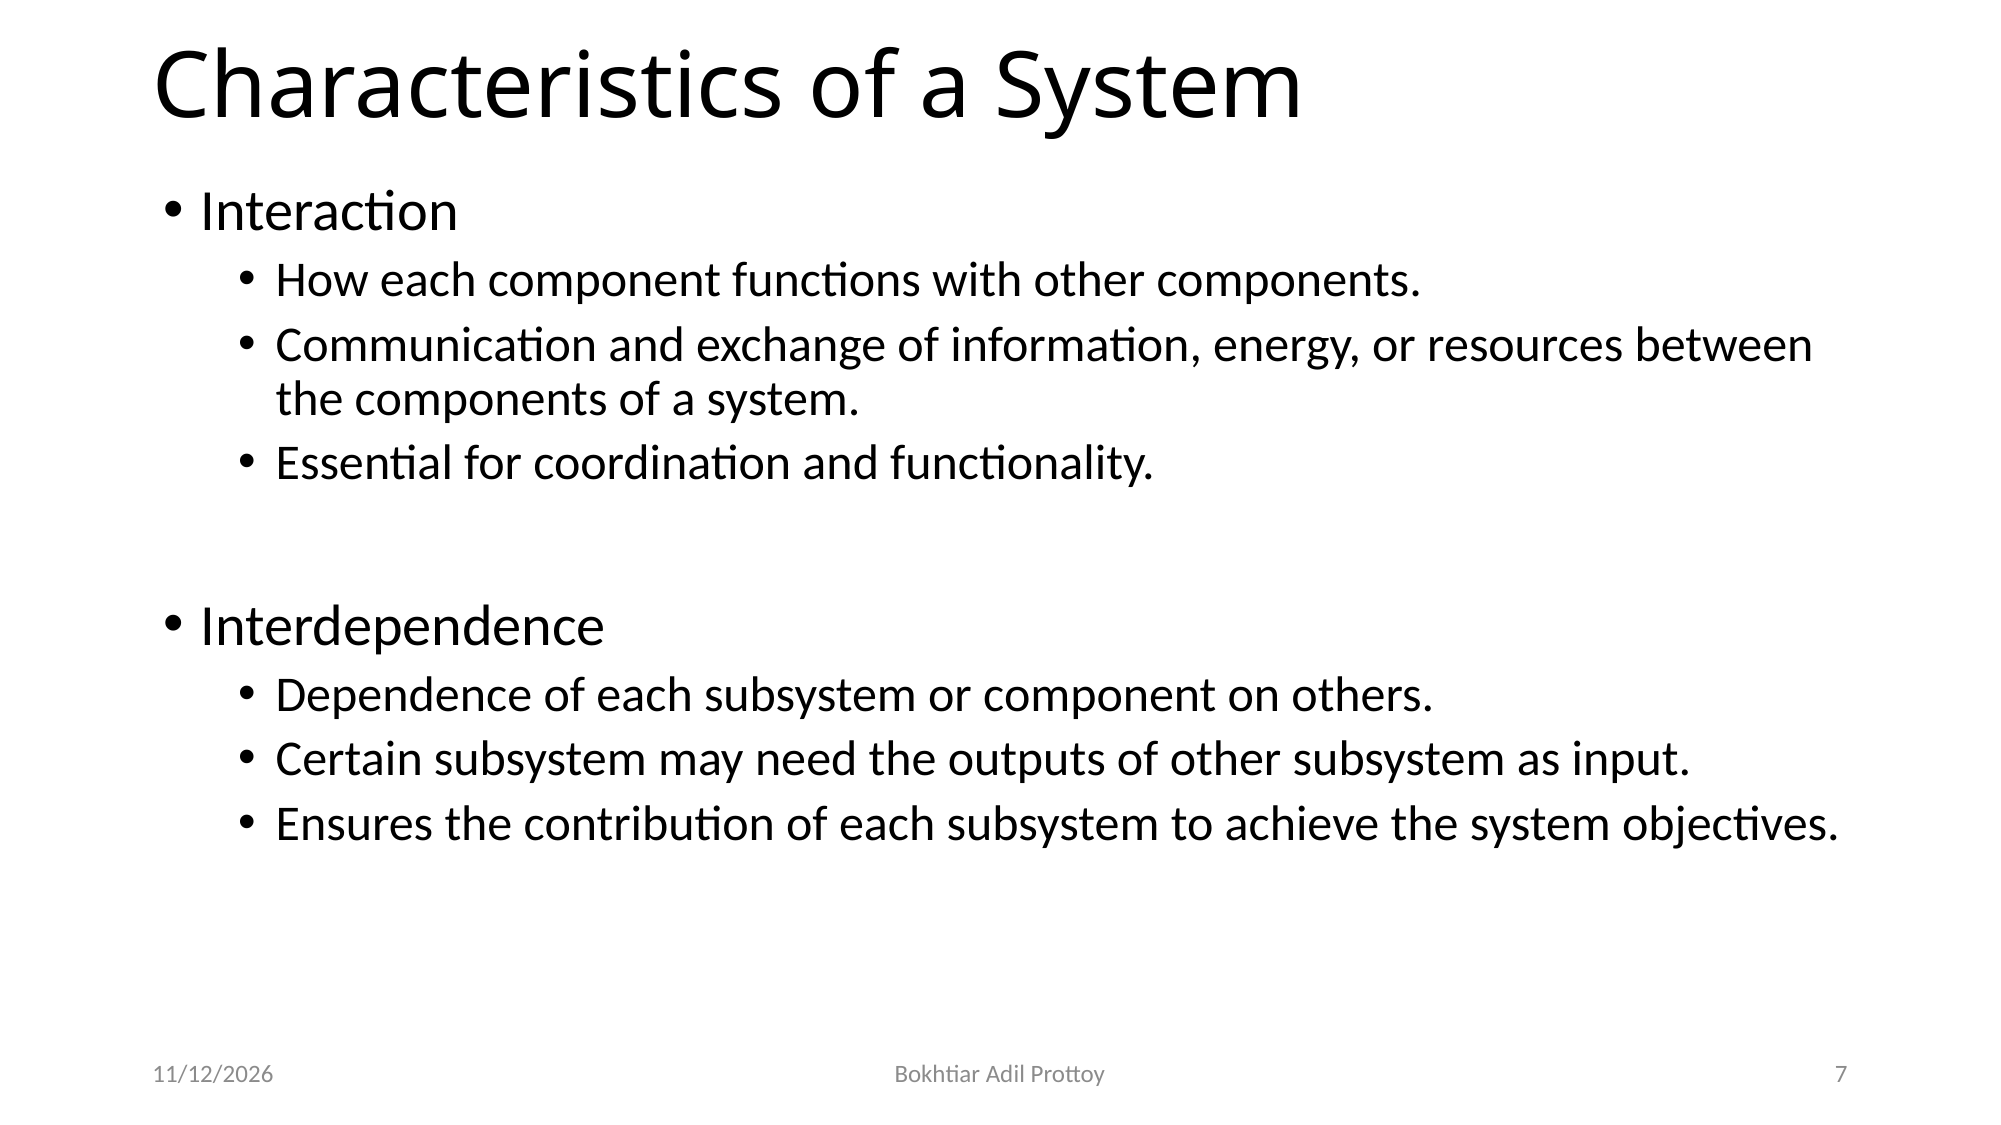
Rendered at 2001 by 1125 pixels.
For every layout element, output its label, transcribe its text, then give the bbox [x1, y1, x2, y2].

footer Bokhtiar Adil Prottoy [662, 1042, 1338, 1103]
title Characteristics of a System [137, 3, 1863, 173]
slide_number 7 [1412, 1042, 1863, 1103]
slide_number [137, 1042, 588, 1103]
list Interaction How each component functions with other components. Communication and exchange of information, energy, or resources between the components of a system. Essential for coordination and functionality. Interdependence Dependence of each subsystem or component on others. Certain subsystem may need the outputs of other subsystem as input. Ensures the contribution of each subsystem to achieve the system objectives. [148, 172, 1863, 951]
